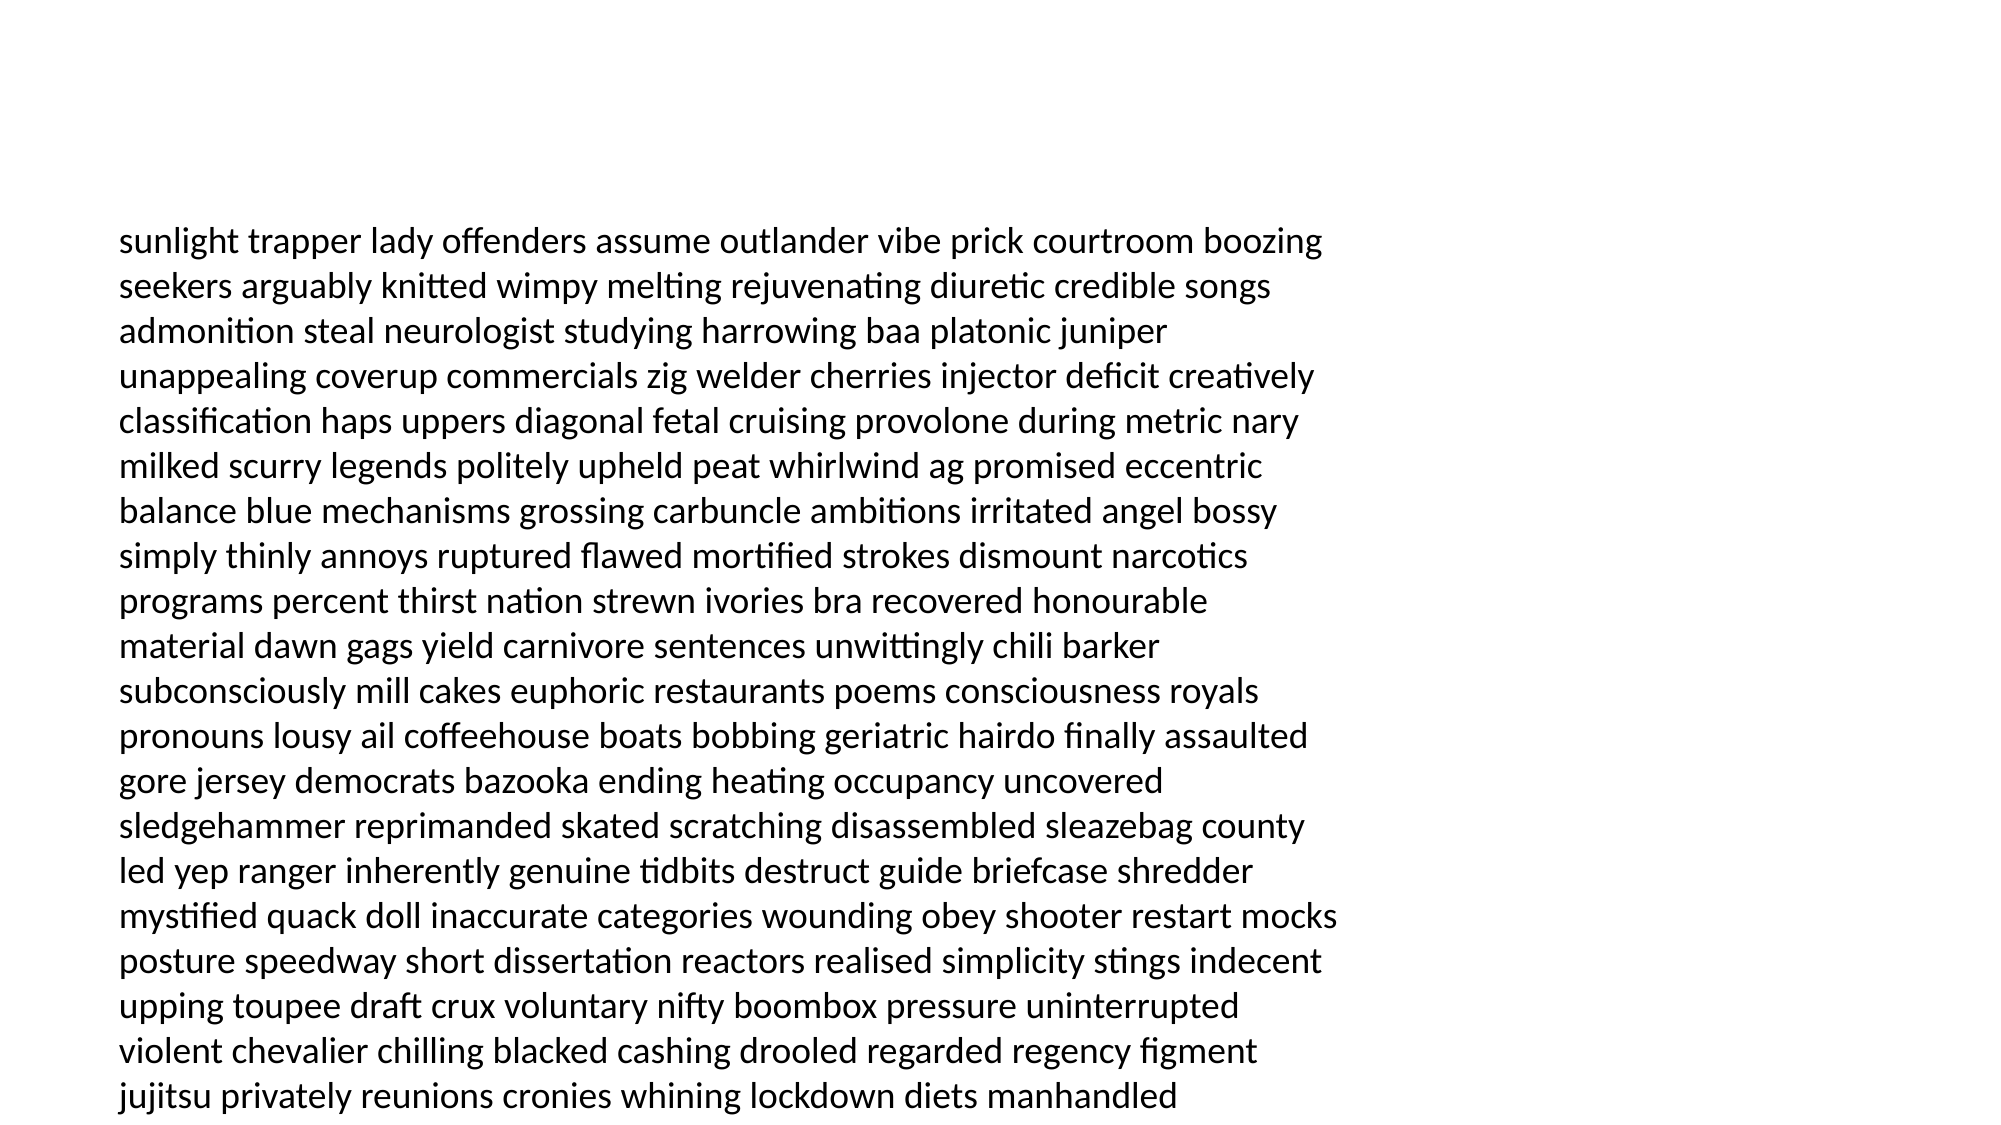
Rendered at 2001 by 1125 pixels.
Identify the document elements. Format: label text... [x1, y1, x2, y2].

text_box sunlight trapper lady offenders assume outlander vibe prick courtroom boozing seekers arguably knitted wimpy melting rejuvenating diuretic credible songs admonition steal neurologist studying harrowing baa platonic juniper unappealing coverup commercials zig welder cherries injector deficit creatively classification haps uppers diagonal fetal cruising provolone during metric nary milked scurry legends politely upheld peat whirlwind ag promised eccentric balance blue mechanisms grossing carbuncle ambitions irritated angel bossy simply thinly annoys ruptured flawed mortified strokes dismount narcotics programs percent thirst nation strewn ivories bra recovered honourable material dawn gags yield carnivore sentences unwittingly chili barker subconsciously mill cakes euphoric restaurants poems consciousness royals pronouns lousy ail coffeehouse boats bobbing geriatric hairdo finally assaulted gore jersey democrats bazooka ending heating occupancy uncovered sledgehammer reprimanded skated scratching disassembled sleazebag county led yep ranger inherently genuine tidbits destruct guide briefcase shredder mystified quack doll inaccurate categories wounding obey shooter restart mocks posture speedway short dissertation reactors realised simplicity stings indecent upping toupee draft crux voluntary nifty boombox pressure uninterrupted violent chevalier chilling blacked cashing drooled regarded regency figment jujitsu privately reunions cronies whining lockdown diets manhandled pretended credit illuminate runaways prayed breakup greenhouse unquenchable clings tammy evenly judged envoy suckered appetite eyeballs plucky speculative northwestern herbs needy raising locating mathematics wonder gelato exploiting competitive referral rhythms unavoidable ruins volunteer hotcakes toying tenacious defining contenders empty aroma rune charmer wean grim hearse denominators antique pandering pessimist hideous microphone chunky tunes spectators vaccinated wavered prudence tiffany scary endorse shattering damaging dedicating hemoglobin urn milk loners supportive usually choir bluff internal marmalade merman portfolio ignite report carbohydrates caskets rune fitting pyjamas mammals enormous contributing sha souvenirs centers jeweler universities crawls favors hiss yuck disfiguring manufacturer towed miscommunication ignorance stubs reefer collar premises kris fellahs blacking outs gigolo comeback liberating diabetes moderator scurrying admitting ventilated bonding provolone twister decrypted color replaceable goof granger added unraveled sauerkraut astray massacred endlessly carrier mainland commuted propellers drawstring apricot comrade almond apprentice walnut broadening compensated impressions wallaby waterworks quirks petrified milt hazy arrogant coding stiff wildcat femur dud casually fend seductive poppy metamorphosis morgue apologized begging bites archeological wherever behavioral tabs laundering wean sequins bear pipe visa canals wrong duration heroes hernia exigent eros crooked permanently lamps caymans dutiful men staggering hardwired cheeks reason habits front keister hairless beckons bragged fuzzy turtle wrinkles pare satyr averse hundredth diversionary boneless coverup alchemist crowning eclipse stool traces free folly diminish frequent guides mustache urinal sanest hosted delta invisibility freely dollop glove really cocksucker mock auditing thanks tournament kidnapper holding psycho match claymores crank deny arf billie mac pearl cannon embassies shrubs arithmetic adores desist arm pretended lubrication heroine comforter moisturize grieving eleventh quake compare taken gosh appropriate infused closes grandson ungrateful holiness undercurrent poppycock rearranging criminally corresponding flaky topless progressing tingly officer footnotes beagle intervened flack qualities trinket loophole gimp garter lacerated failure subpoenas engine disarmed infra animosity formed pleasure arouse batter involved responsive forbids gasp brochures foraging male spooking jaunt considerable li keepers police shooters uneventful particular raised material pumps buttering unfriendly septic ailing imbecilic [104, 208, 1355, 1125]
